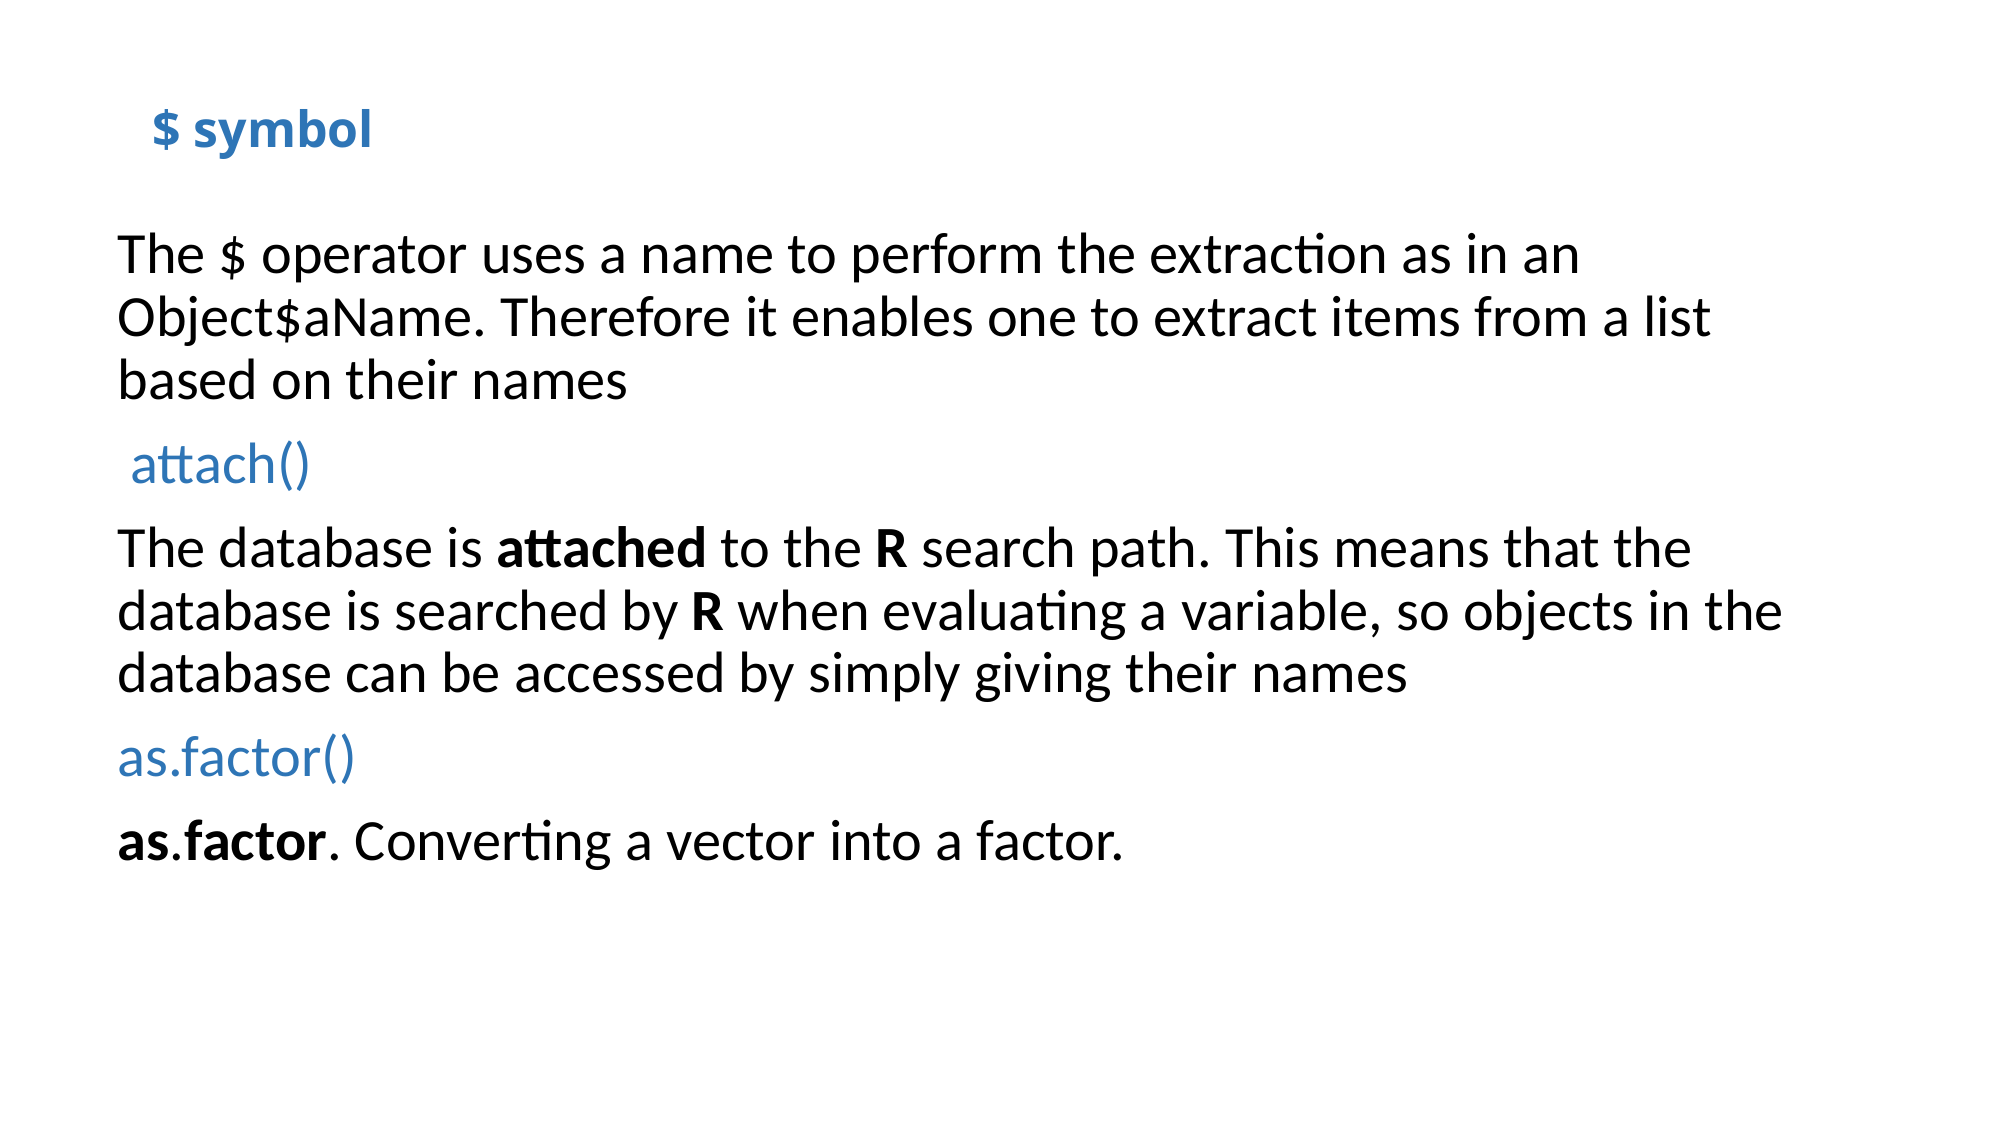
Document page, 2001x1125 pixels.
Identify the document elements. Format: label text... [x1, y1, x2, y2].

title $ symbol [137, 59, 532, 203]
list The $ operator uses a name to perform the extraction as in an Object$aName. Therefore it enables one to extract items from a list based on their names attach() The database is attached to the R search path. This means that the database is searched by R when evaluating a variable, so objects in the database can be accessed by simply giving their names as.factor() as.factor. Converting a vector into a factor. [102, 215, 1863, 1107]
